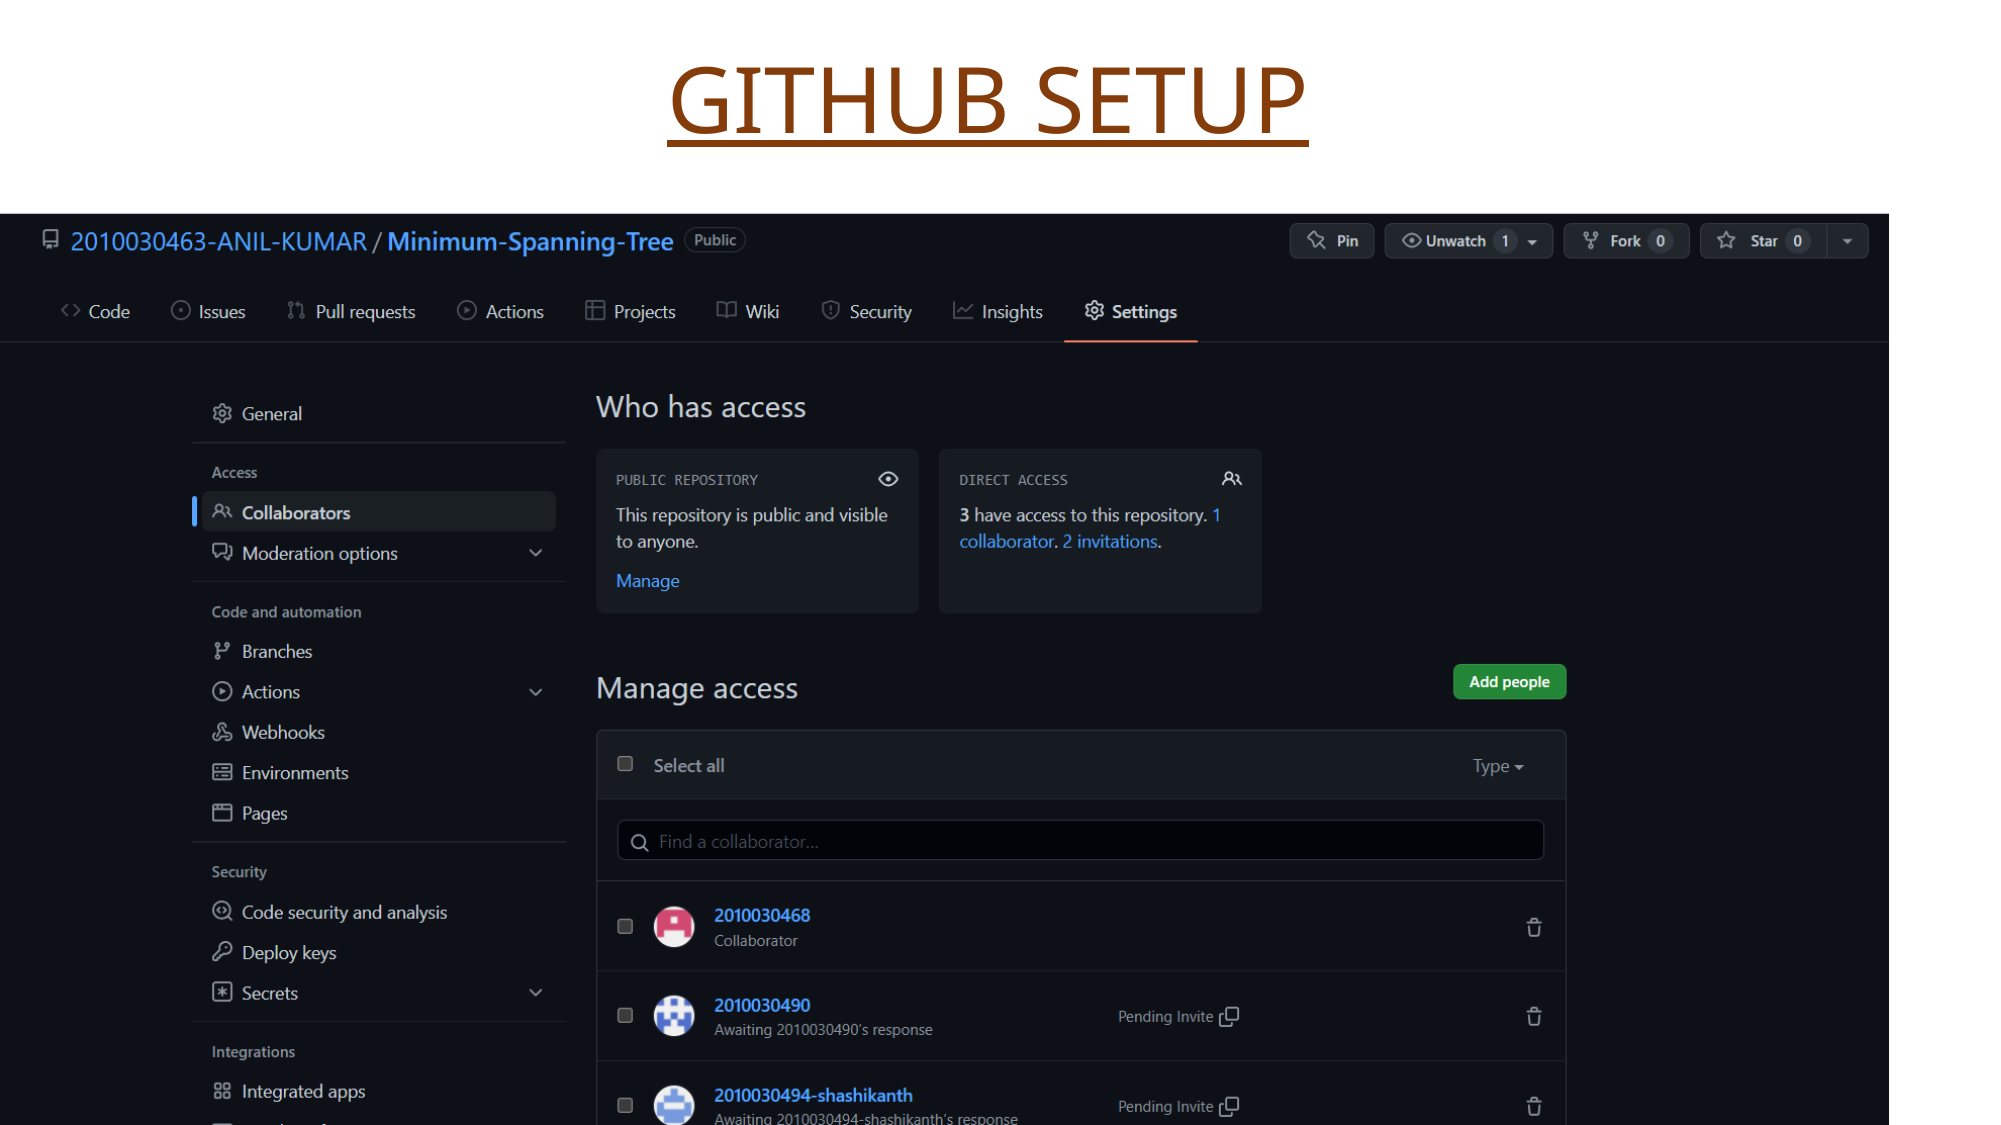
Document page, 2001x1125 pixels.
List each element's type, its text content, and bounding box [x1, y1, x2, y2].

title GITHUB SETUP [125, 0, 1851, 212]
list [0, 212, 1889, 1125]
